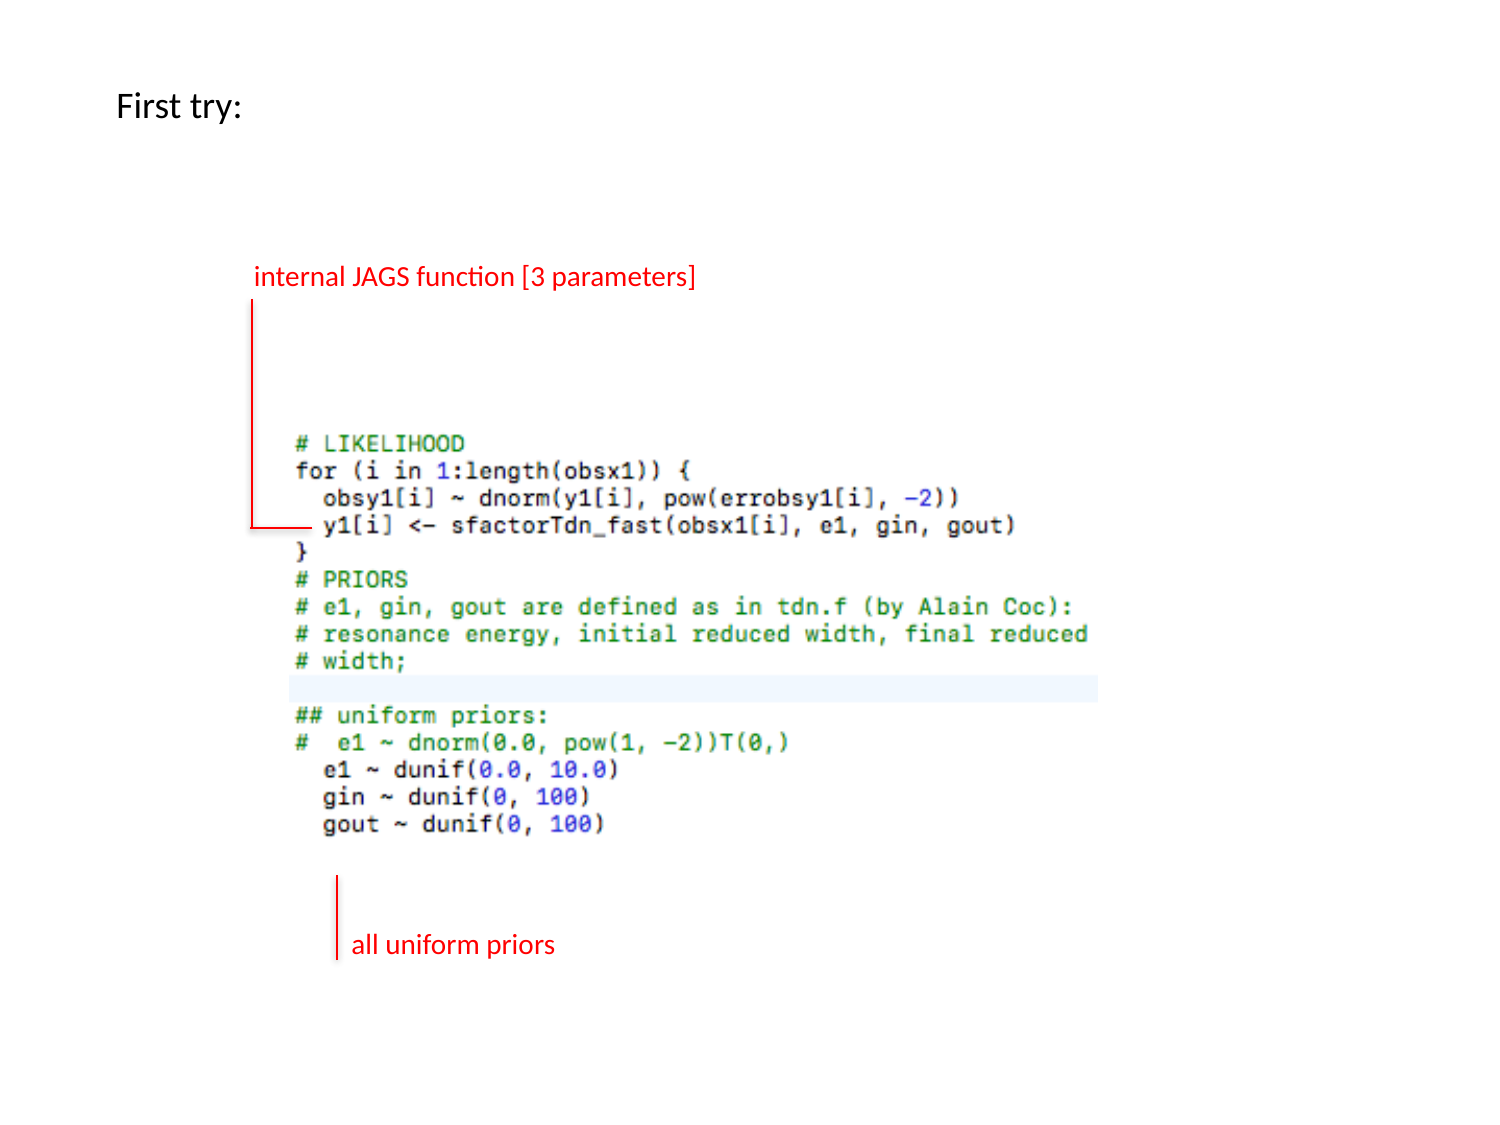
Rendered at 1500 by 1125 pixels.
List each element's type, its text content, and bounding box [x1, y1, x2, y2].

picture [288, 425, 1098, 847]
text_box all uniform priors [336, 918, 571, 968]
text_box internal JAGS function [3 parameters] [239, 250, 712, 301]
text_box First try: [101, 73, 258, 134]
